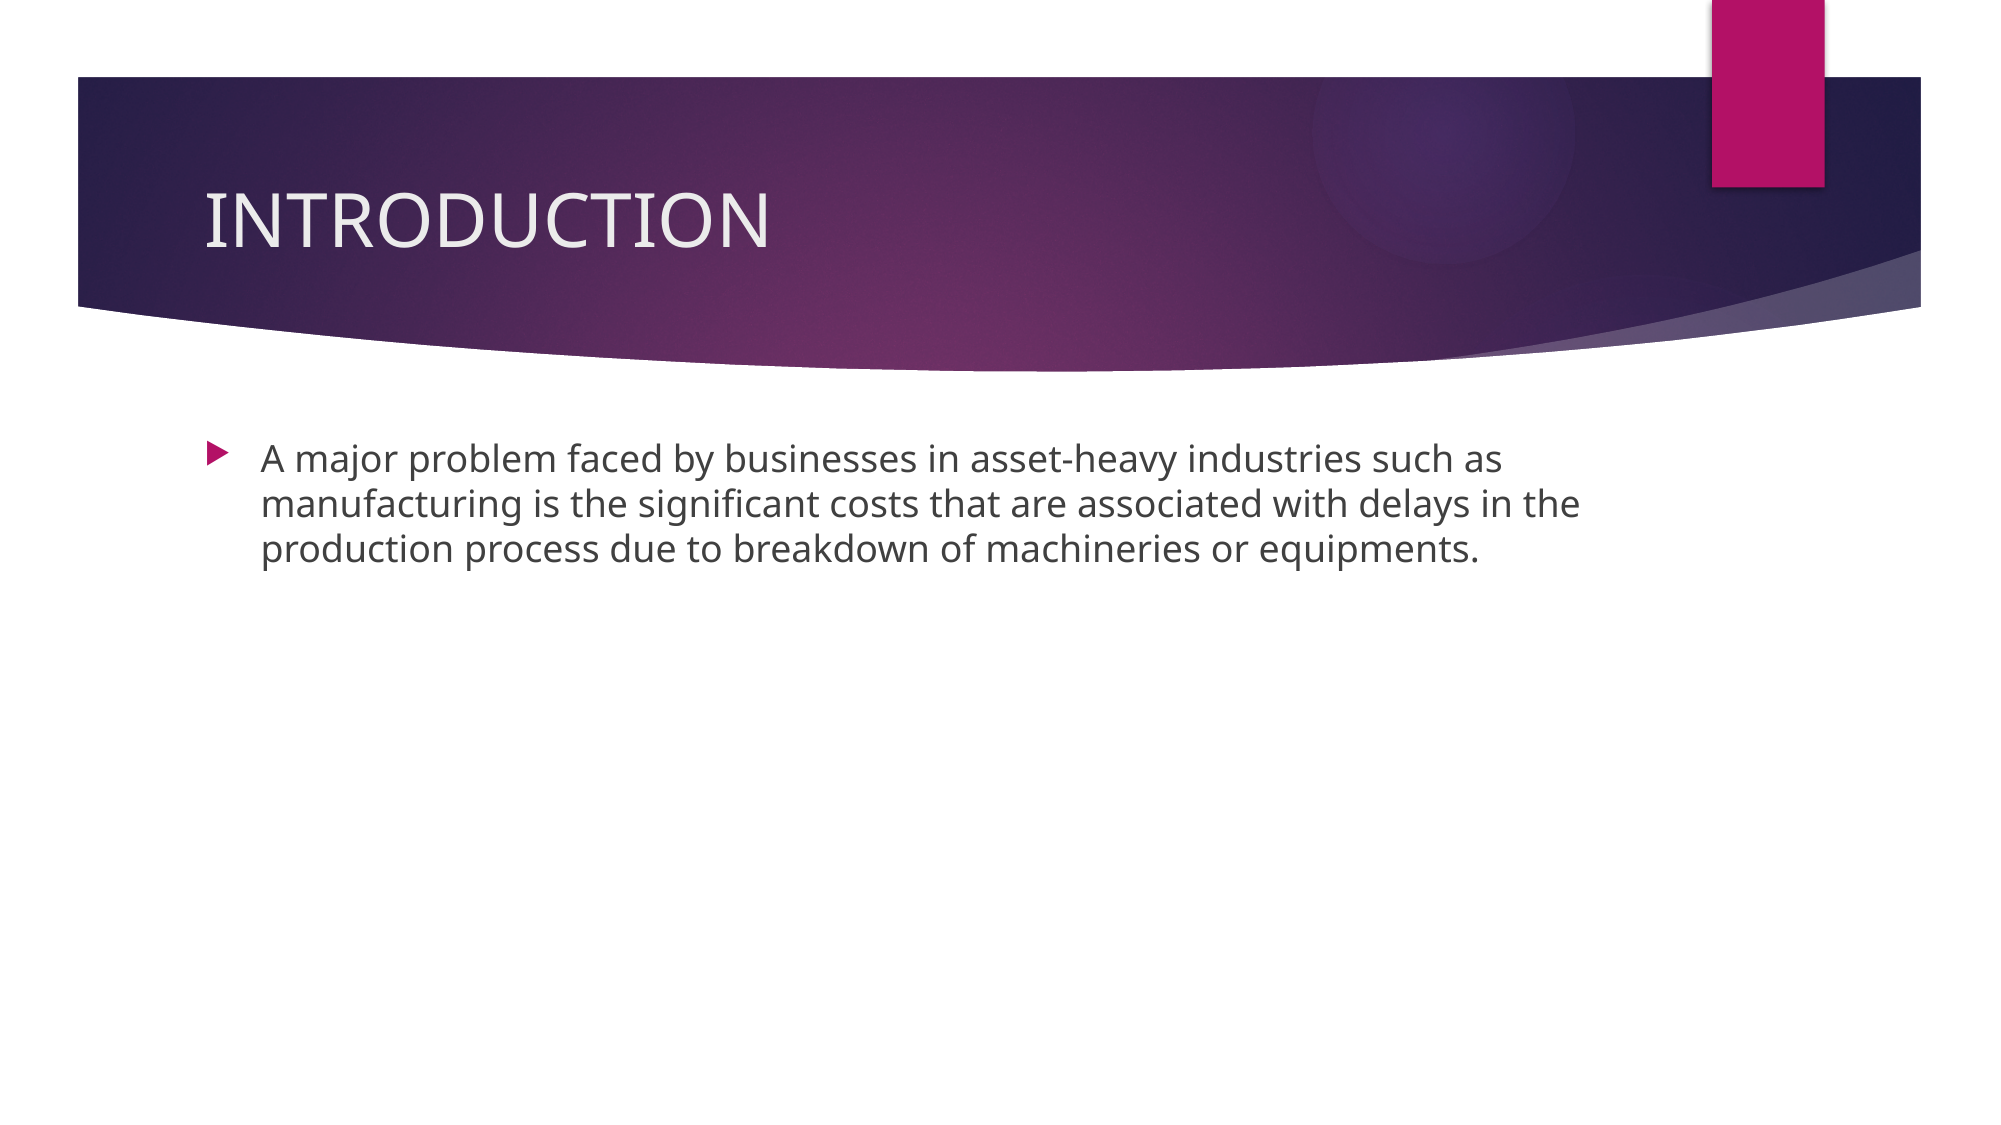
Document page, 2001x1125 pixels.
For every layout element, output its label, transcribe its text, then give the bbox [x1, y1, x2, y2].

list A major problem faced by businesses in asset-heavy industries such as manufacturing is the significant costs that are associated with delays in the production process due to breakdown of machineries or equipments. [189, 427, 1638, 988]
title INTRODUCTION [189, 159, 1627, 276]
